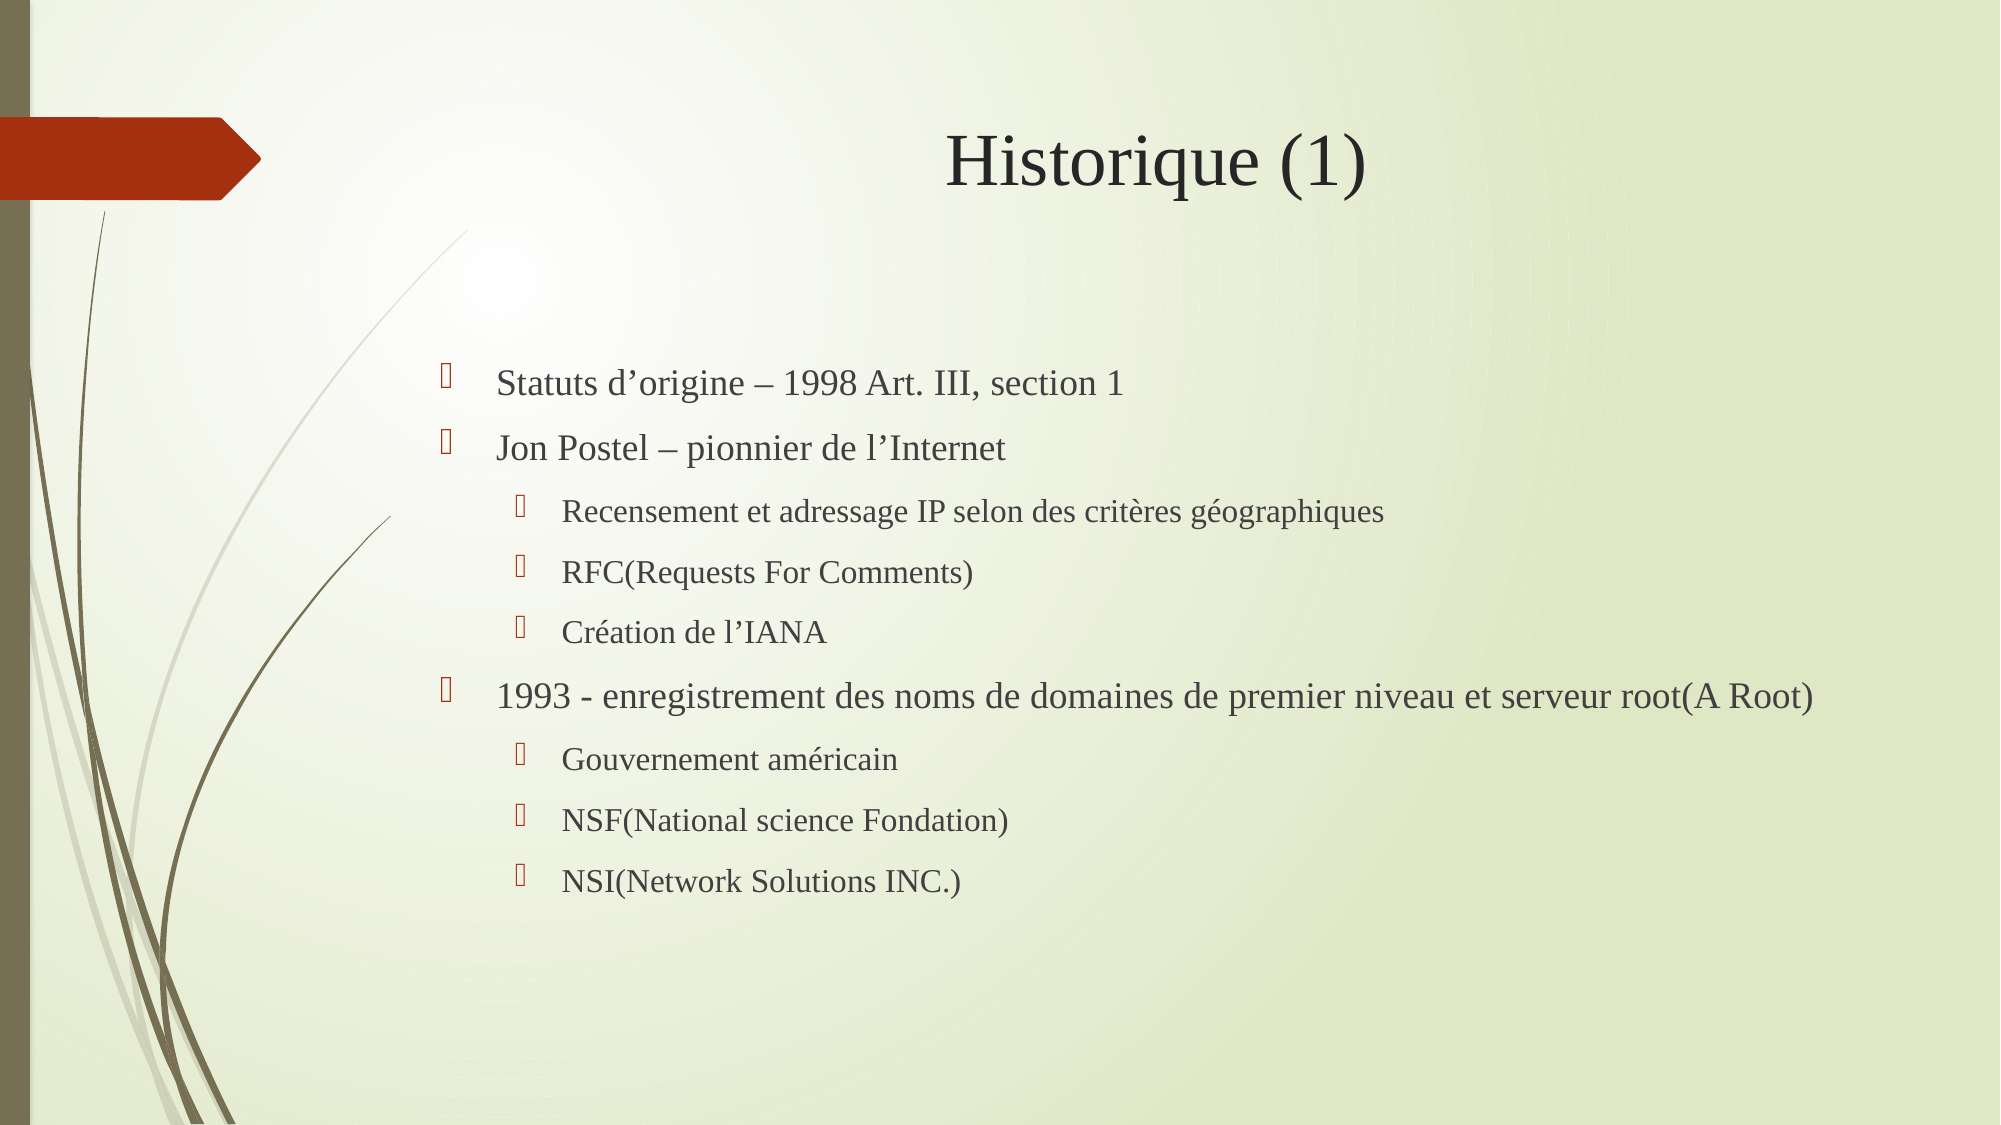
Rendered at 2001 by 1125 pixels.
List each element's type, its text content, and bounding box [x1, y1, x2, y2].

list Statuts d’origine – 1998 Art. III, section 1 Jon Postel – pionnier de l’Internet Recensement et adressage IP selon des critères géographiques RFC(Requests For Comments) Création de l’IANA 1993 - enregistrement des noms de domaines de premier niveau et serveur root(A Root) Gouvernement américain NSF(National science Fondation) NSI(Network Solutions INC.) [424, 350, 1888, 970]
title Historique (1) [425, 102, 1888, 313]
